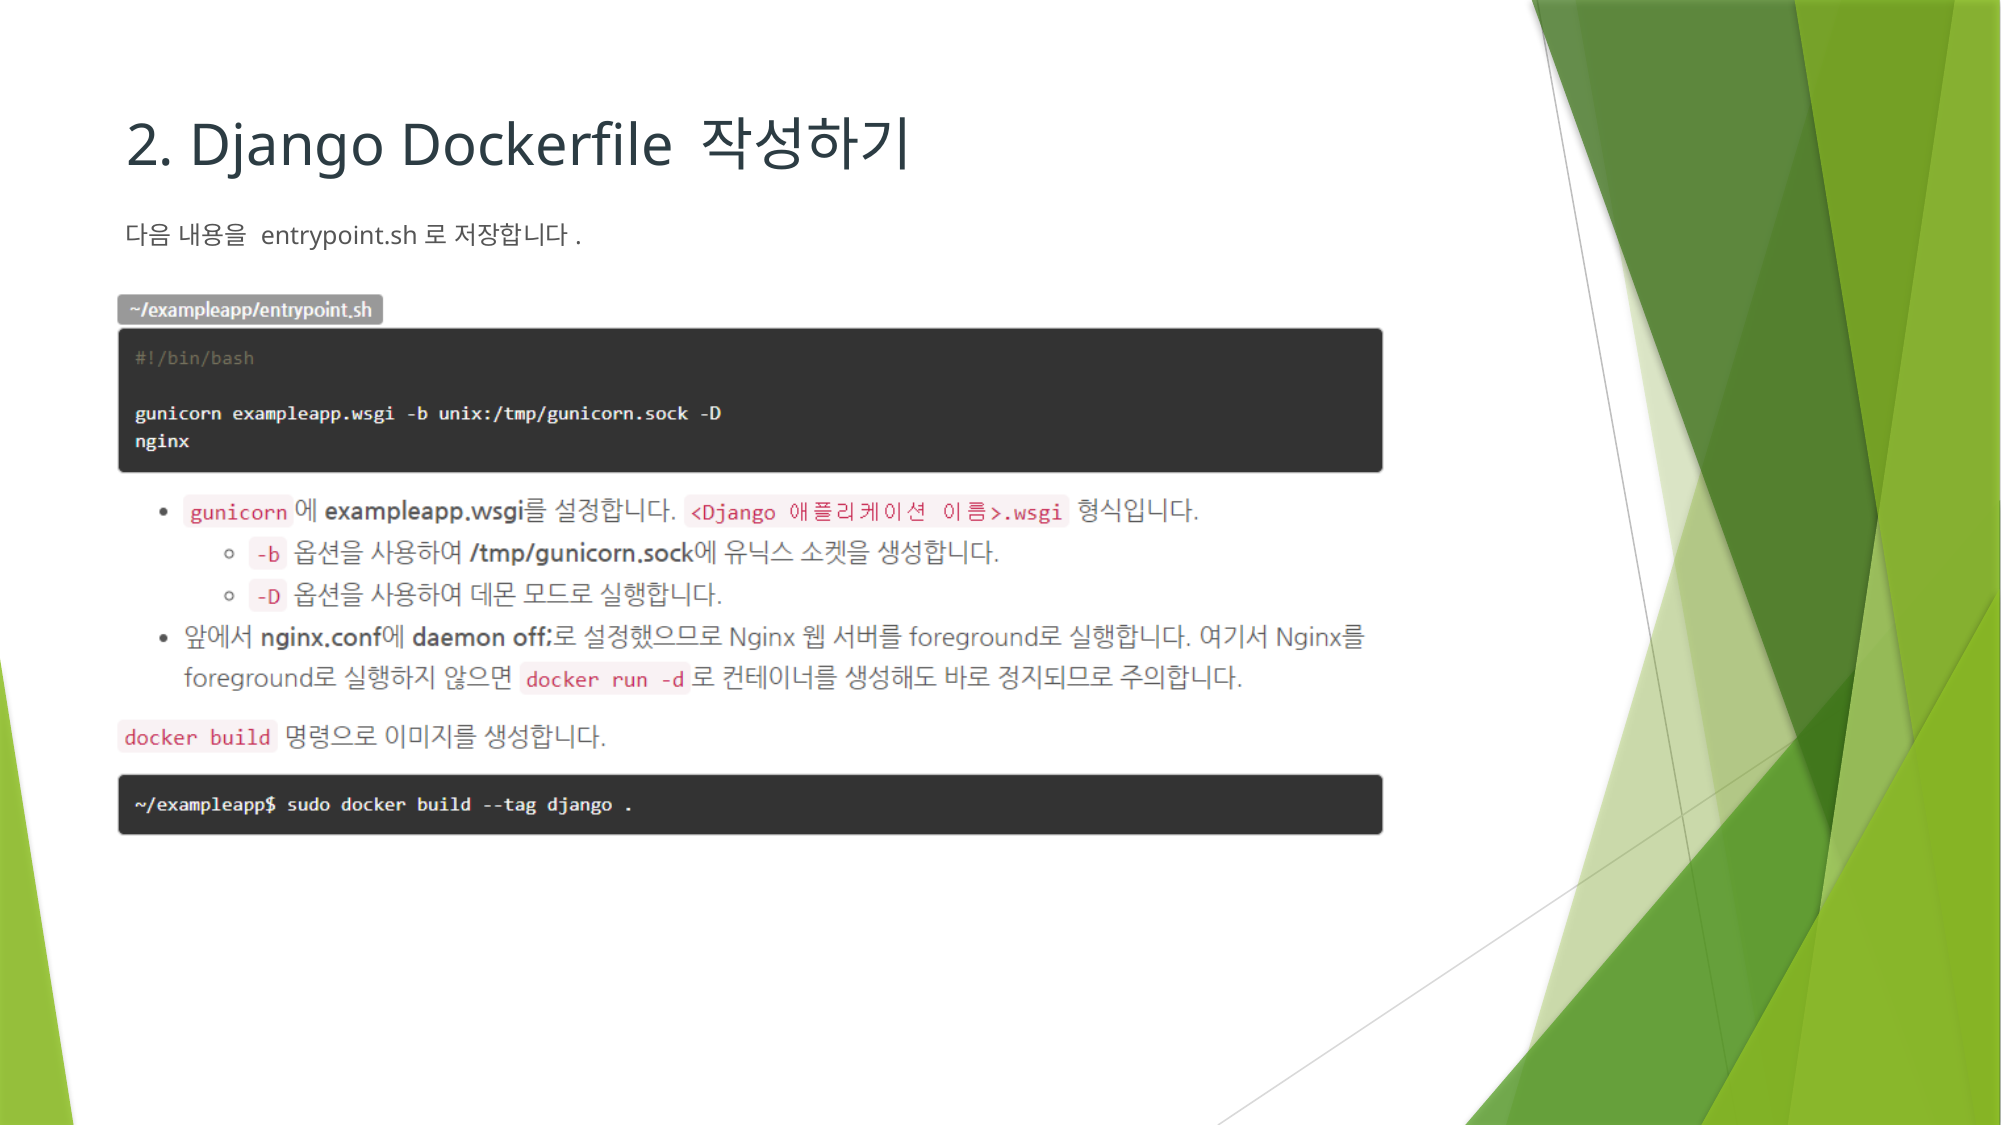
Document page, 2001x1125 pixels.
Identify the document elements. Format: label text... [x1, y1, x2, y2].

picture [110, 284, 1393, 842]
title 2. Django Dockerfile 작성하기 [111, 99, 1781, 185]
text_box 다음 내용을 entrypoint.sh로 저장합니다. [111, 212, 1886, 257]
